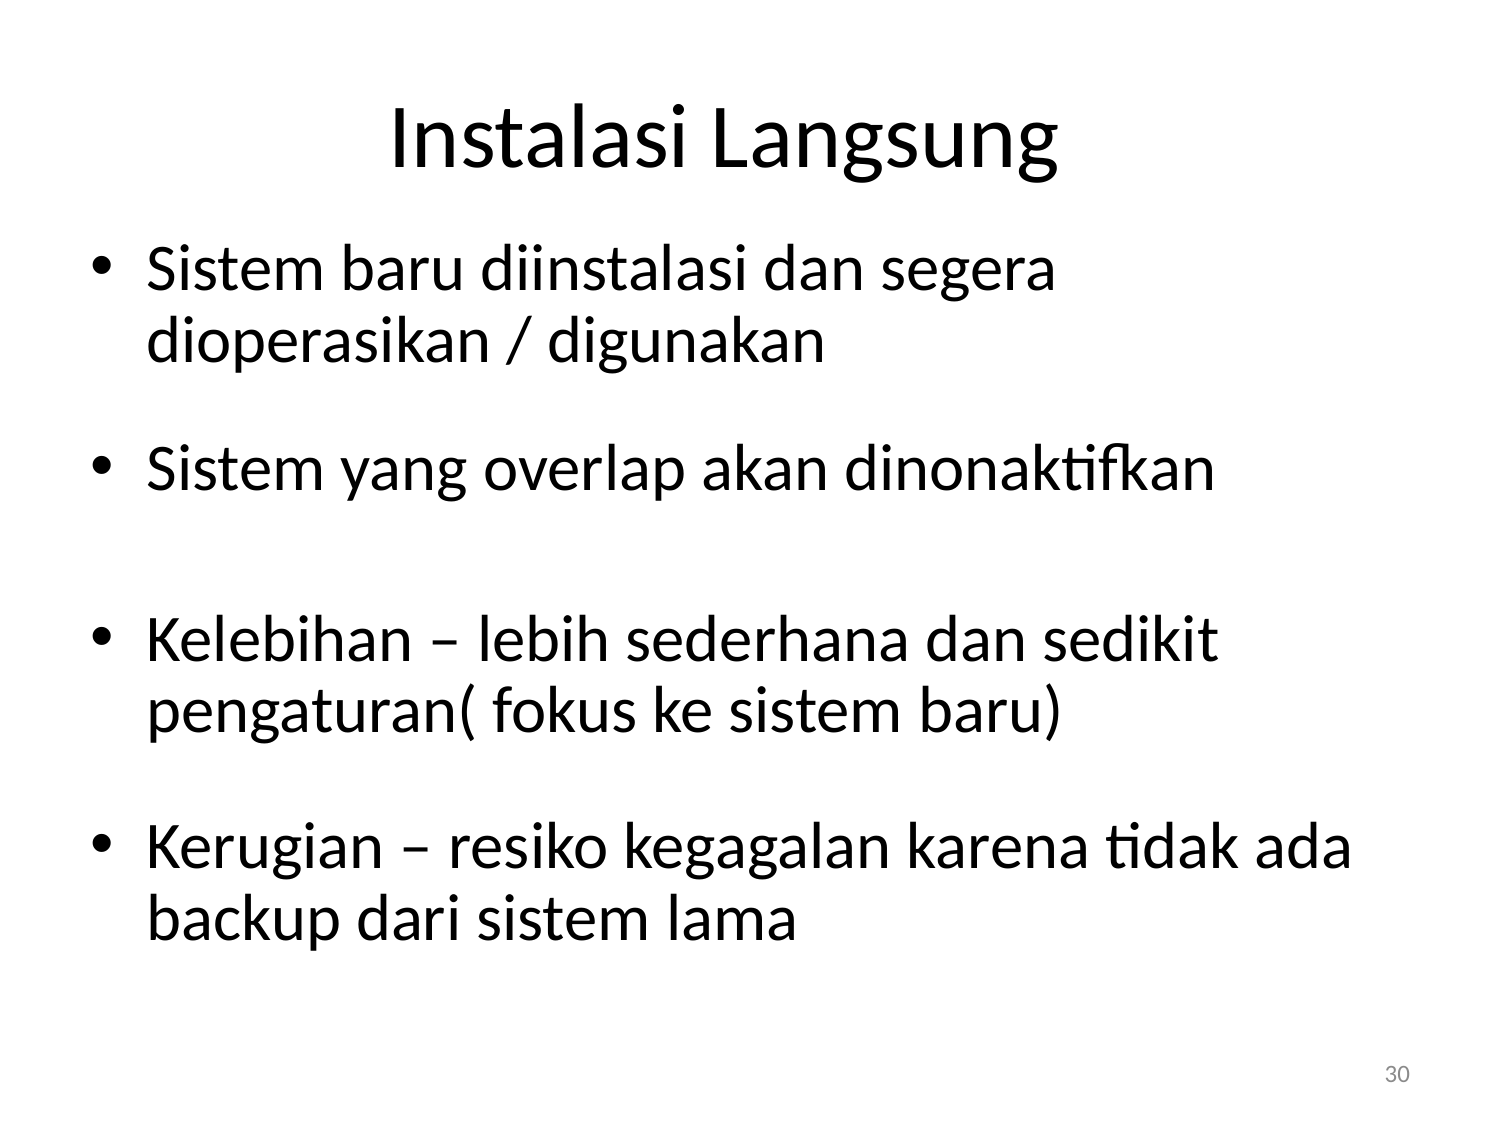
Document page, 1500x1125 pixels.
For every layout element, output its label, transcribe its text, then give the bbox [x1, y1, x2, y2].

title Instalasi Langsung [75, 37, 1375, 224]
slide_number 30 [1074, 1042, 1425, 1103]
list Sistem baru diinstalasi dan segera dioperasikan / digunakan Sistem yang overlap akan dinonaktifkan Kelebihan – lebih sederhana dan sedikit pengaturan( fokus ke sistem baru) Kerugian – resiko kegagalan karena tidak ada backup dari sistem lama [75, 224, 1450, 1038]
